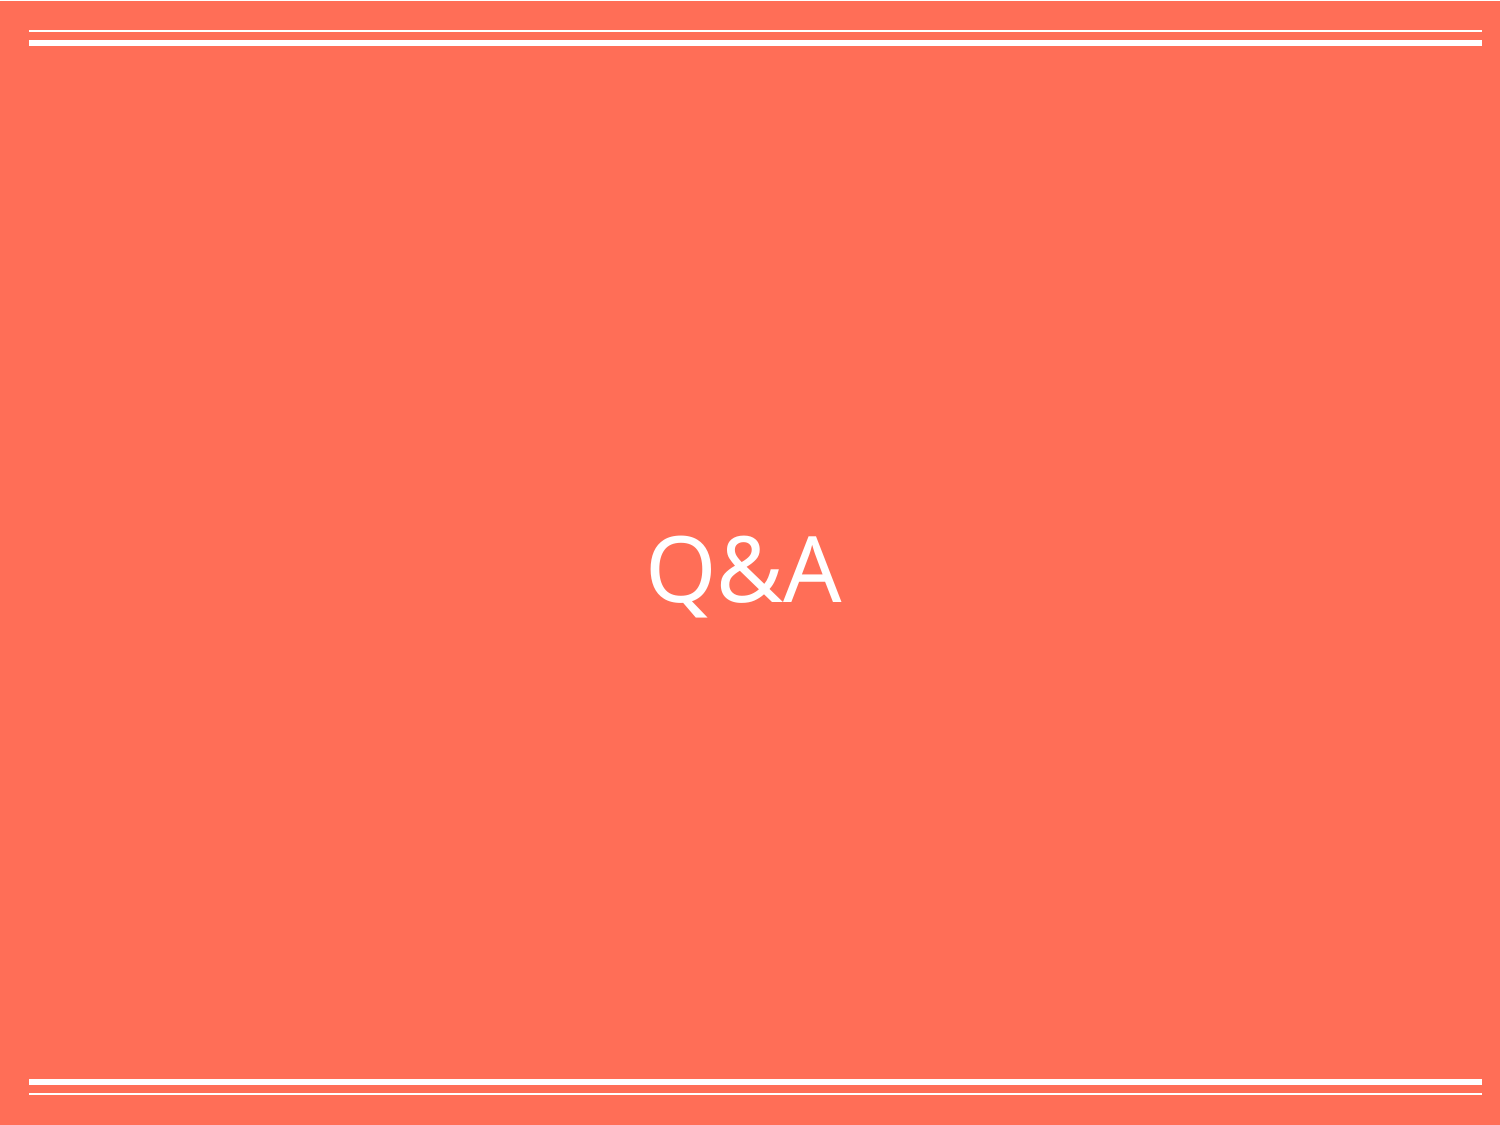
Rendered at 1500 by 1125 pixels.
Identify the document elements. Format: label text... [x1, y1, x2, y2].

text_box Q&A [490, 503, 999, 629]
text_box [0, 0, 1500, 1125]
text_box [29, 30, 1483, 43]
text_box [29, 1081, 1483, 1095]
